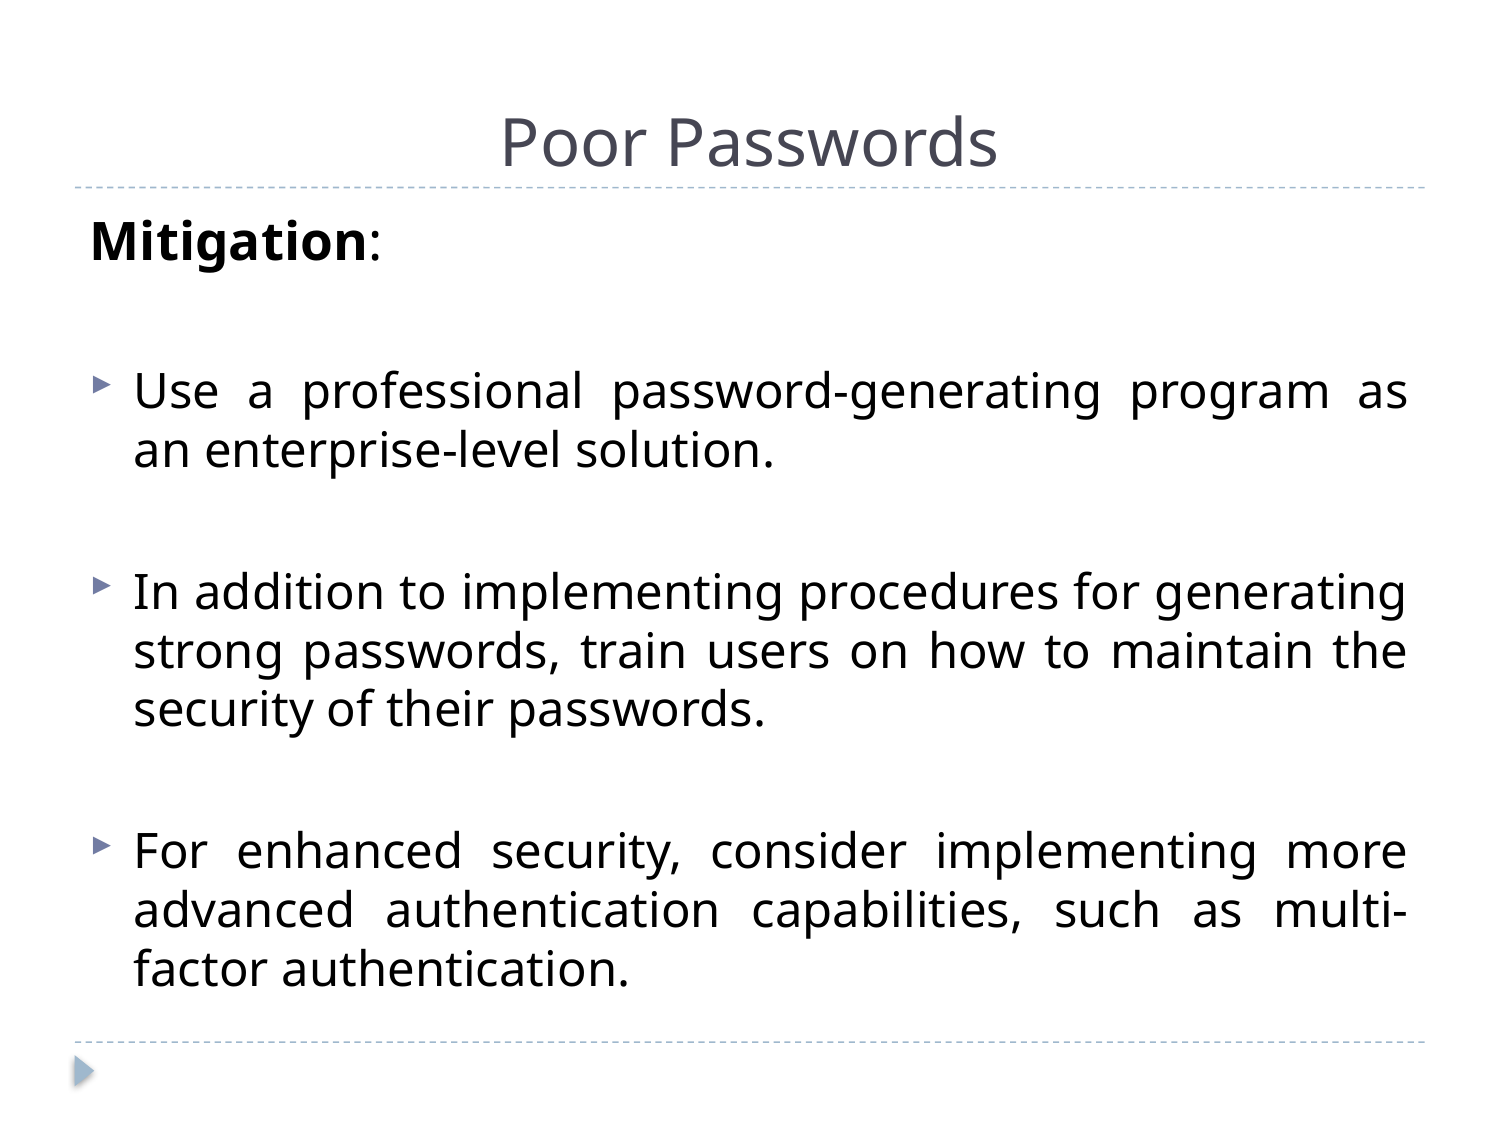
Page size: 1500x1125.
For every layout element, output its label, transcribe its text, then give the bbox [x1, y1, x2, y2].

list Mitigation: Use a professional password-generating program as an enterprise-level solution. In addition to implementing procedures for generating strong passwords, train users on how to maintain the security of their passwords. For enhanced security, consider implementing more advanced authentication capabilities, such as multi-factor authentication. [75, 200, 1425, 1010]
title Poor Passwords [75, 24, 1425, 188]
